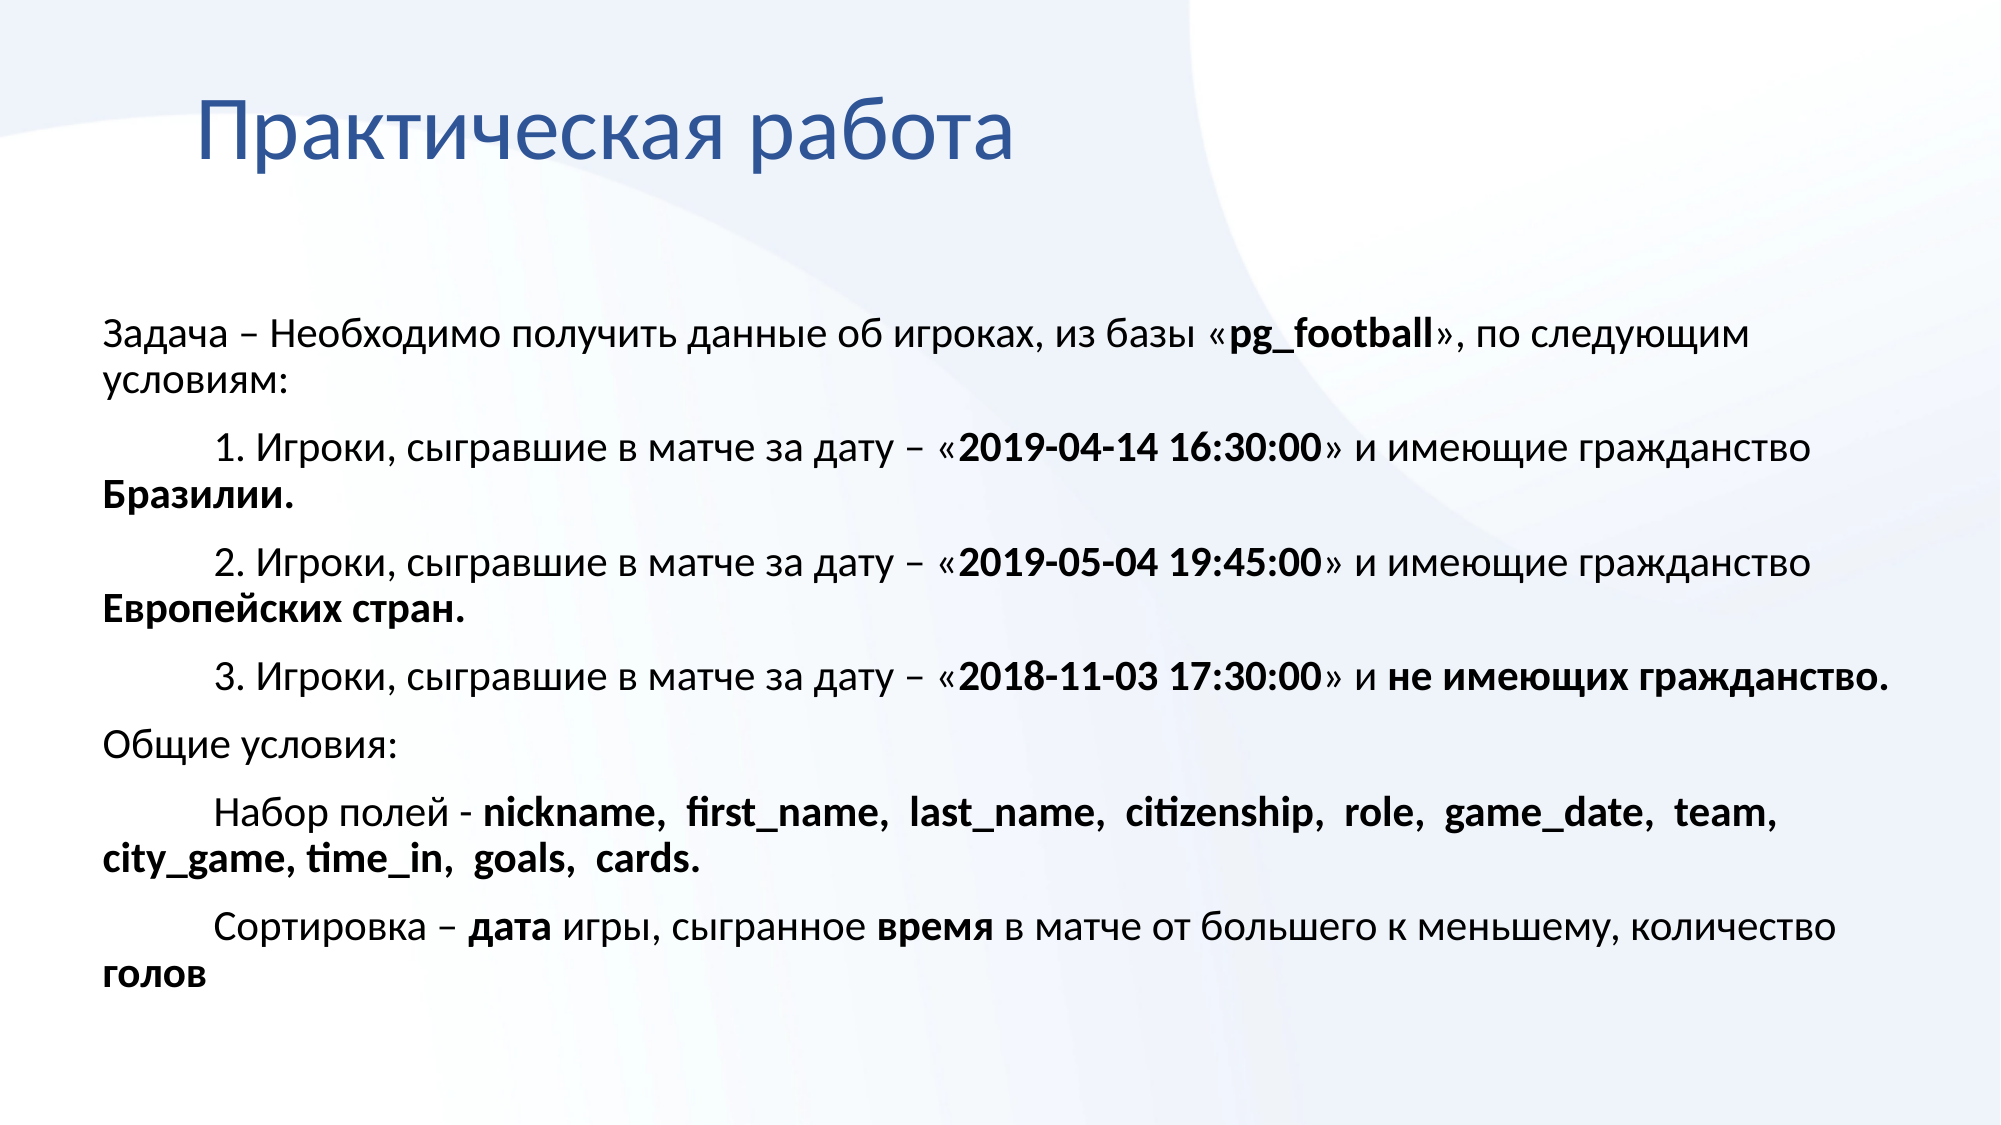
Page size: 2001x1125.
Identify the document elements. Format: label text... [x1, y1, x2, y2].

title Практическая работа [180, 47, 1830, 187]
list Задача – Необходимо получить данные об игроках, из базы «pg_football», по следующим условиям: 1. Игроки, сыгравшие в матче за дату – «2019-04-14 16:30:00» и имеющие гражданство Бразилии. 2. Игроки, сыгравшие в матче за дату – «2019-05-04 19:45:00» и имеющие гражданство Европейских стран. 3. Игроки, сыгравшие в матче за дату – «2018-11-03 17:30:00» и не имеющих гражданство. Общие условия: Набор полей - nickname, first_name, last_name, citizenship, role, game_date, team, city_game, time_in, goals, cards. Сортировка – дата игры, сыгранное время в матче от большего к меньшему, количество голов [102, 302, 1919, 1019]
picture [0, 0, 2001, 1125]
